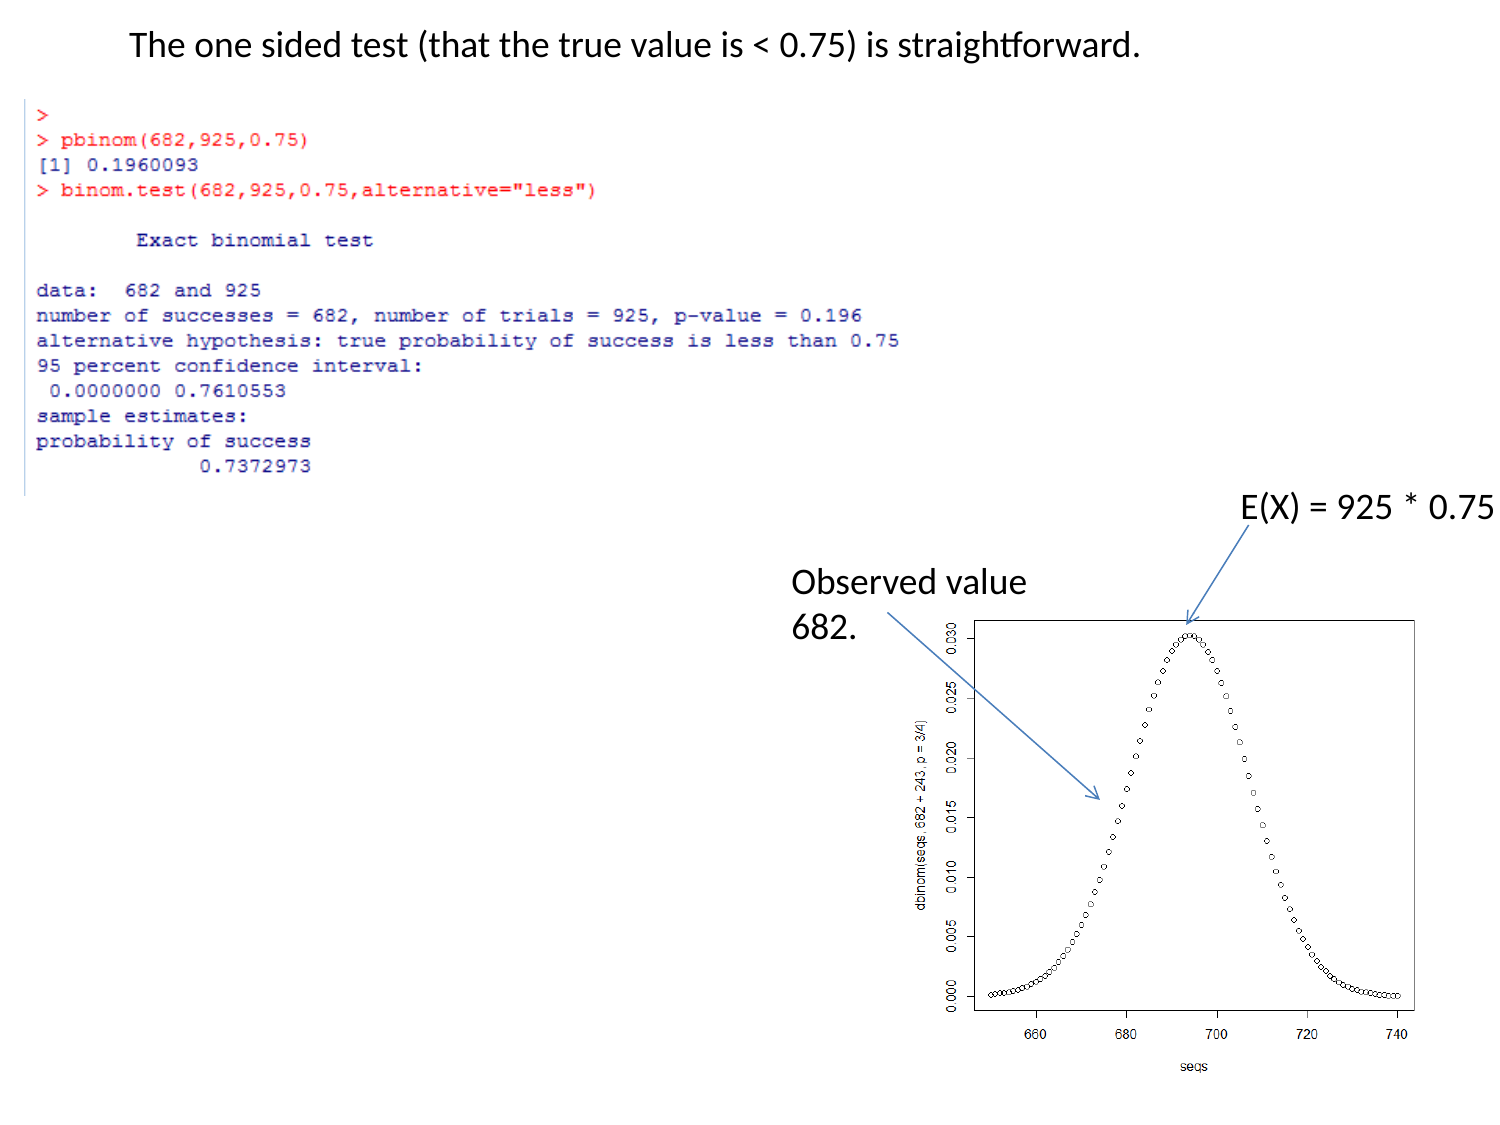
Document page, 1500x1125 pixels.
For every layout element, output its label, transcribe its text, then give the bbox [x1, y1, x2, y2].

picture [912, 587, 1428, 1082]
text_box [887, 612, 1101, 801]
picture [24, 99, 1037, 496]
text_box The one sided test (that the true value is < 0.75) is straightforward. [114, 12, 1158, 118]
text_box Observed value 682. [776, 549, 1060, 700]
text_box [1167, 543, 1268, 607]
text_box E(X) = 925 * 0.75 [1225, 474, 1500, 535]
